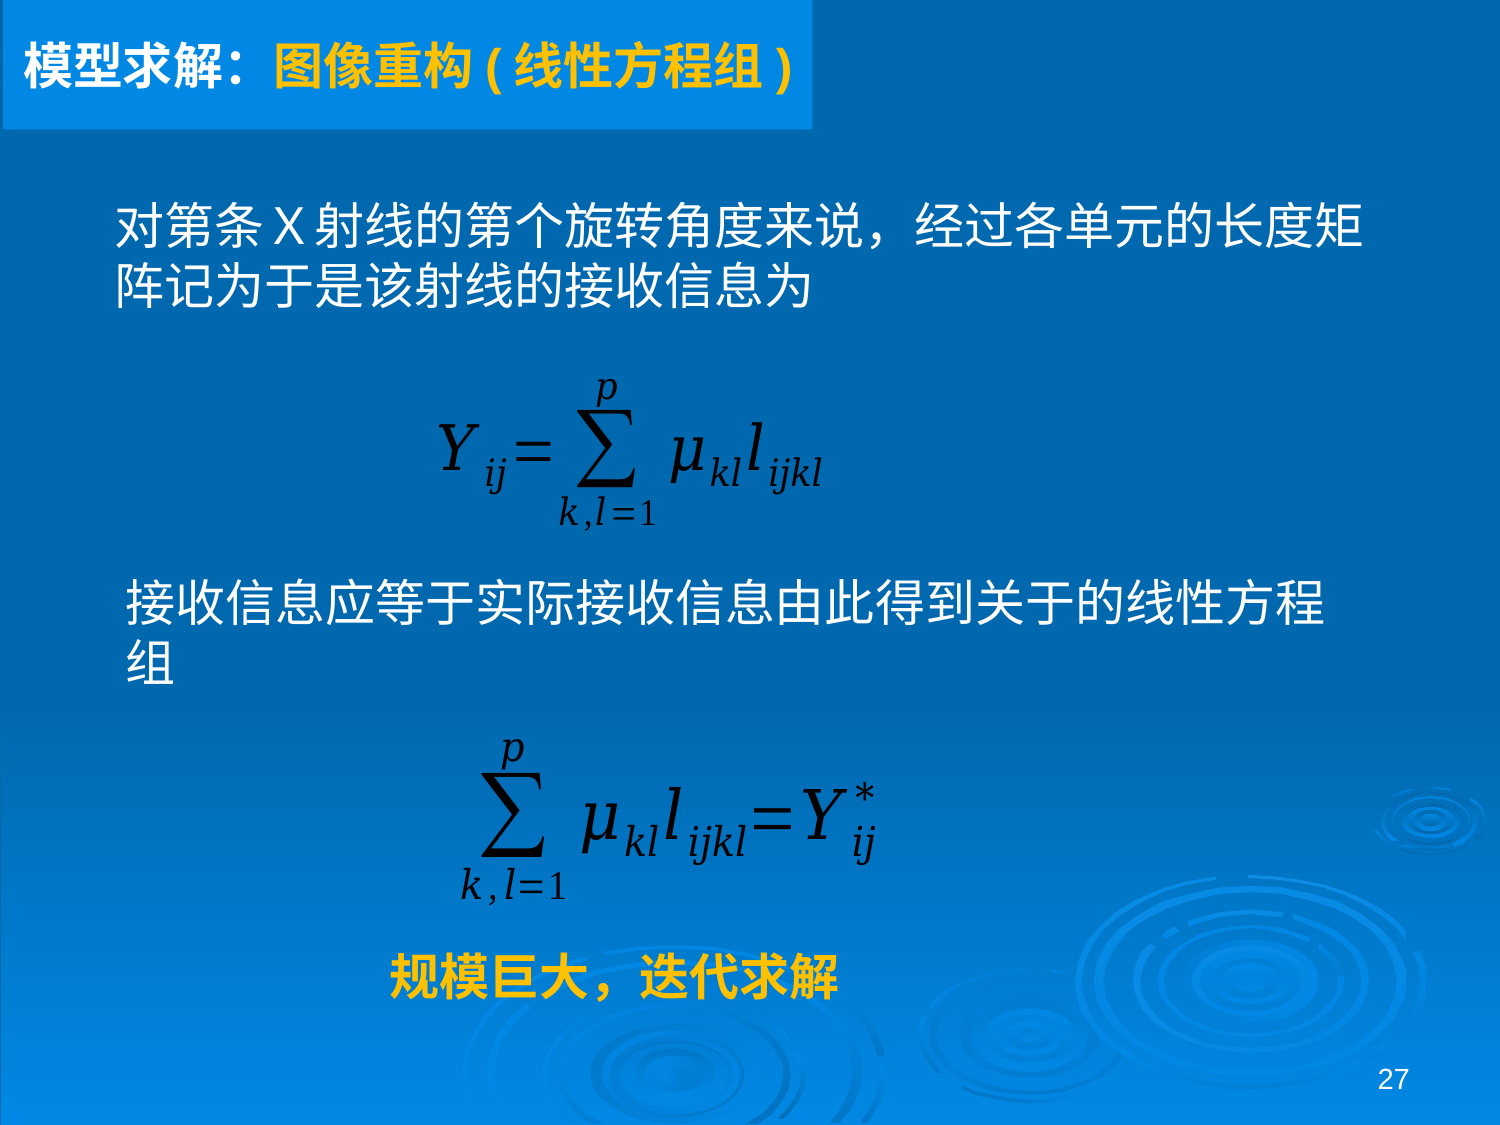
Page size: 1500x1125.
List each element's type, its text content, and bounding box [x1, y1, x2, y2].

text_box 模型求解：图像重构(线性方程组) [3, 0, 813, 130]
text_box 规模巨大，迭代求解 [375, 937, 1250, 1013]
slide_number 27 [1074, 1024, 1426, 1103]
